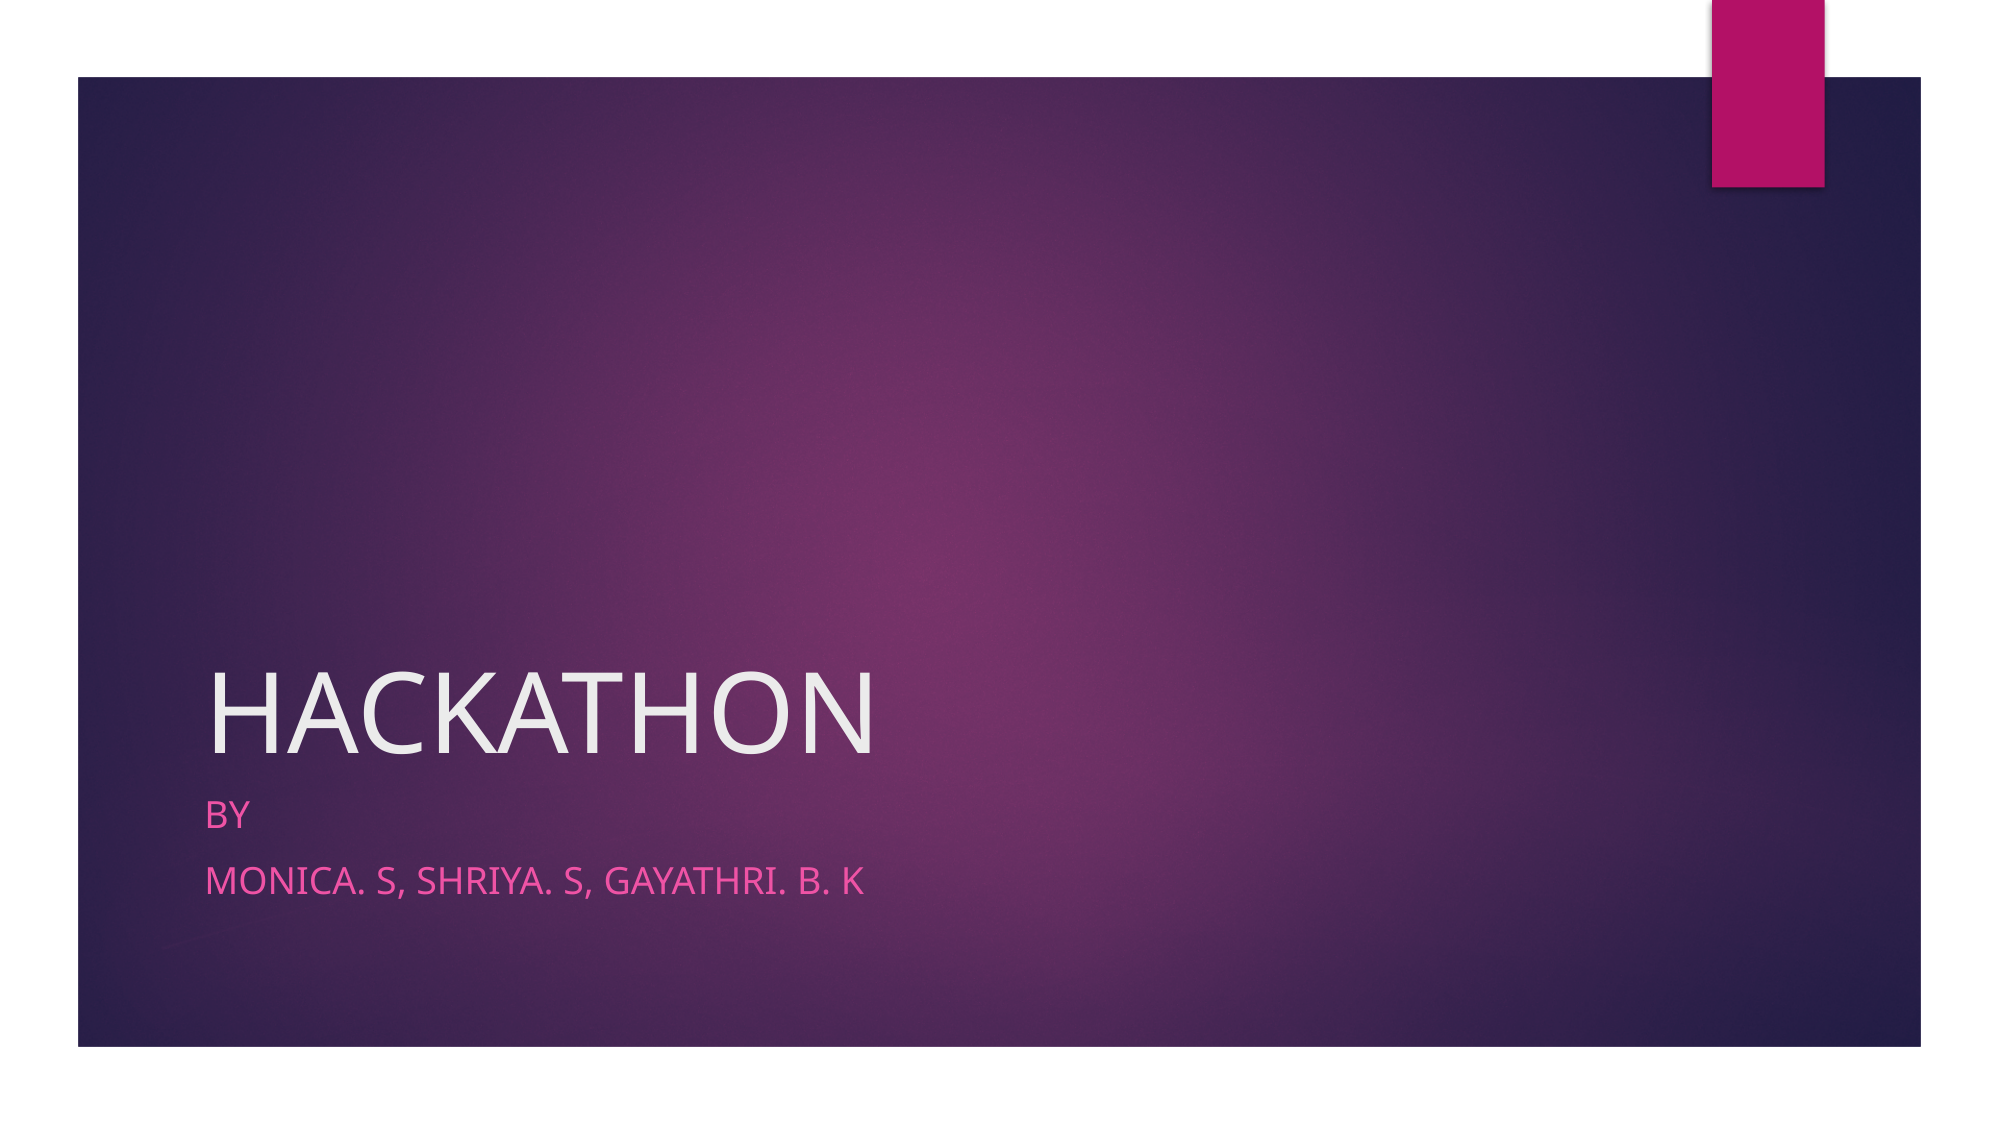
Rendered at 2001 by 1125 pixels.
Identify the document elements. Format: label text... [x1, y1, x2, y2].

subtitle BY Monica. S, Shriya. S, Gayathri. B. k [189, 783, 1638, 925]
title HACKATHON [189, 344, 1638, 783]
